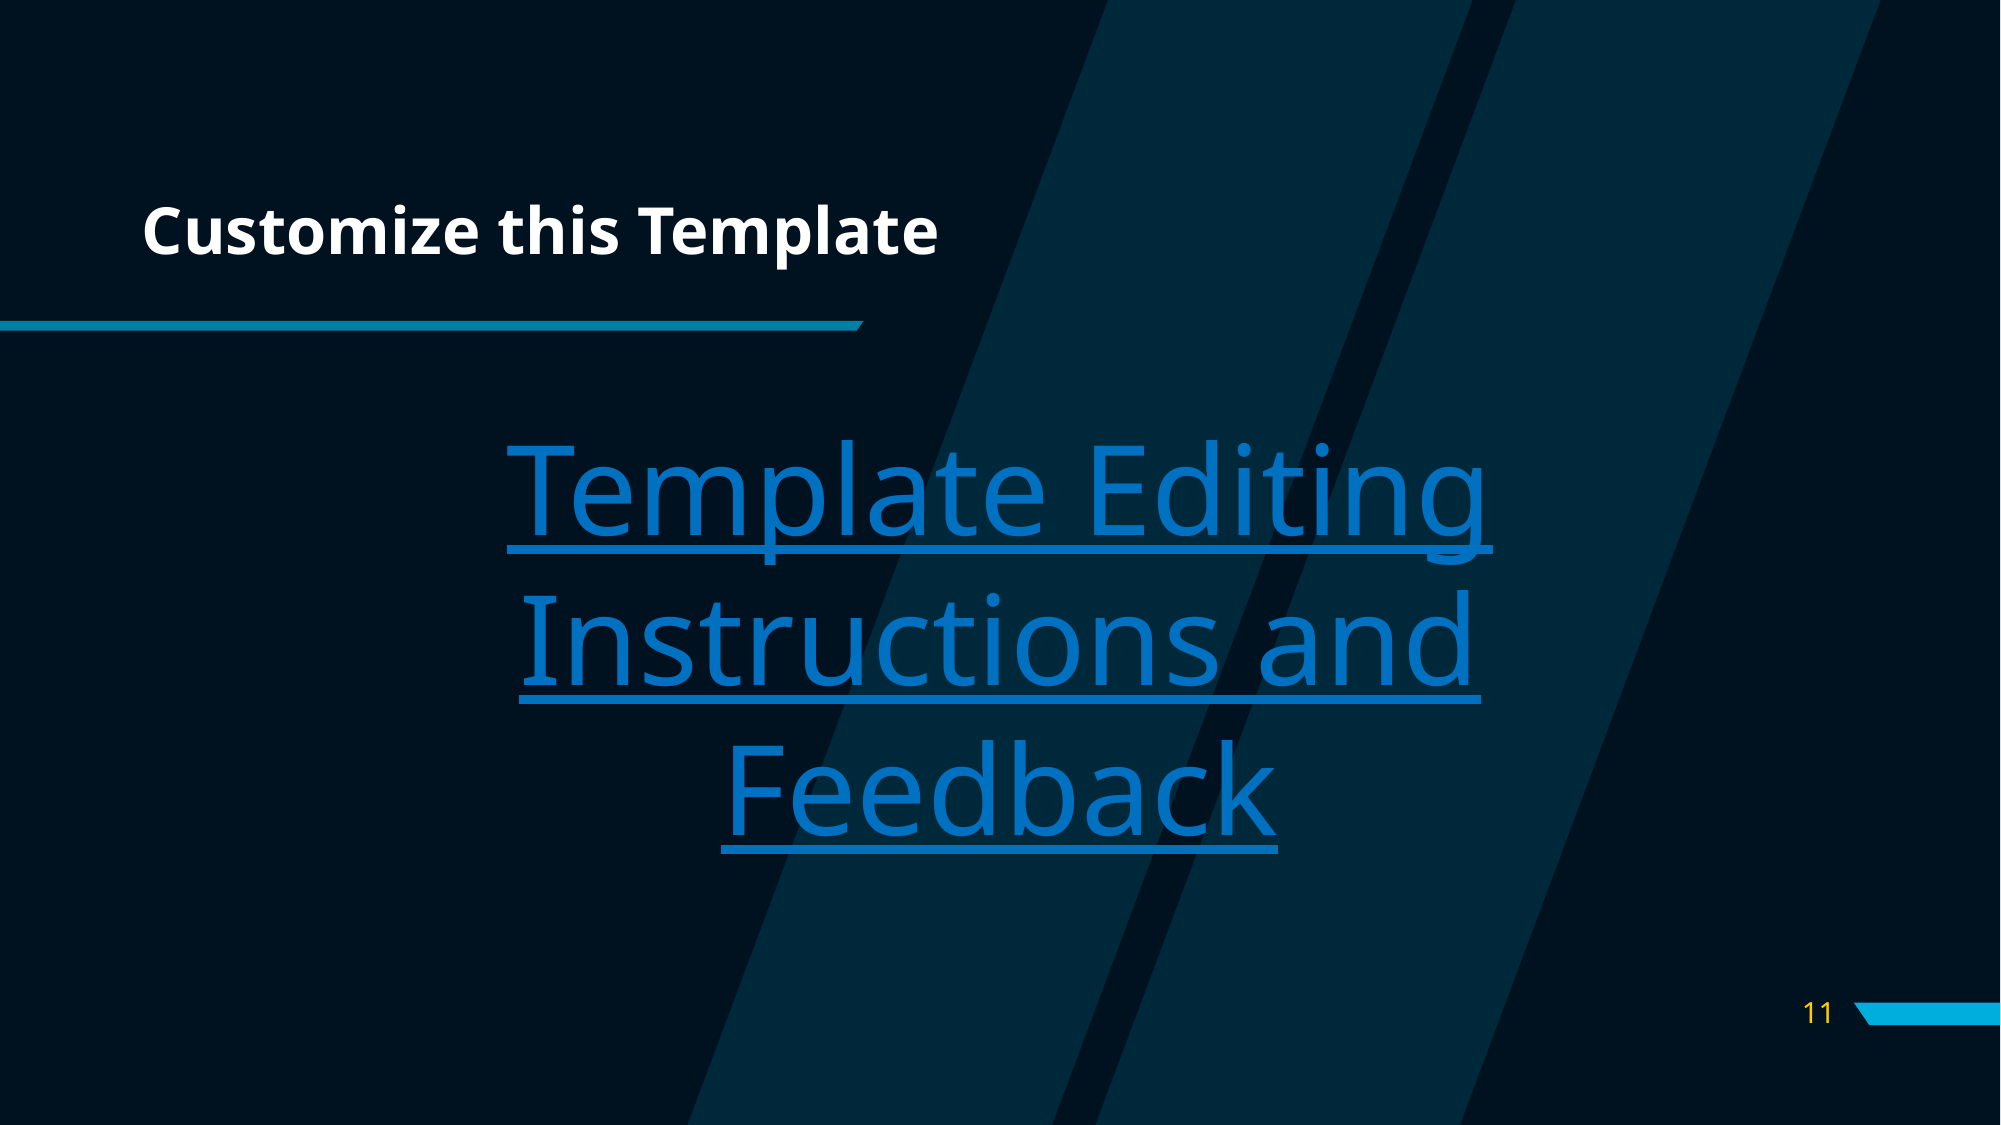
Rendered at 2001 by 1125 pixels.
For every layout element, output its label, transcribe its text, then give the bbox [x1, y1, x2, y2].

title Customize this Template [126, 169, 957, 298]
slide_number 11 [1760, 984, 1851, 1045]
text_box Template Editing Instructions and Feedback [253, 403, 1746, 869]
